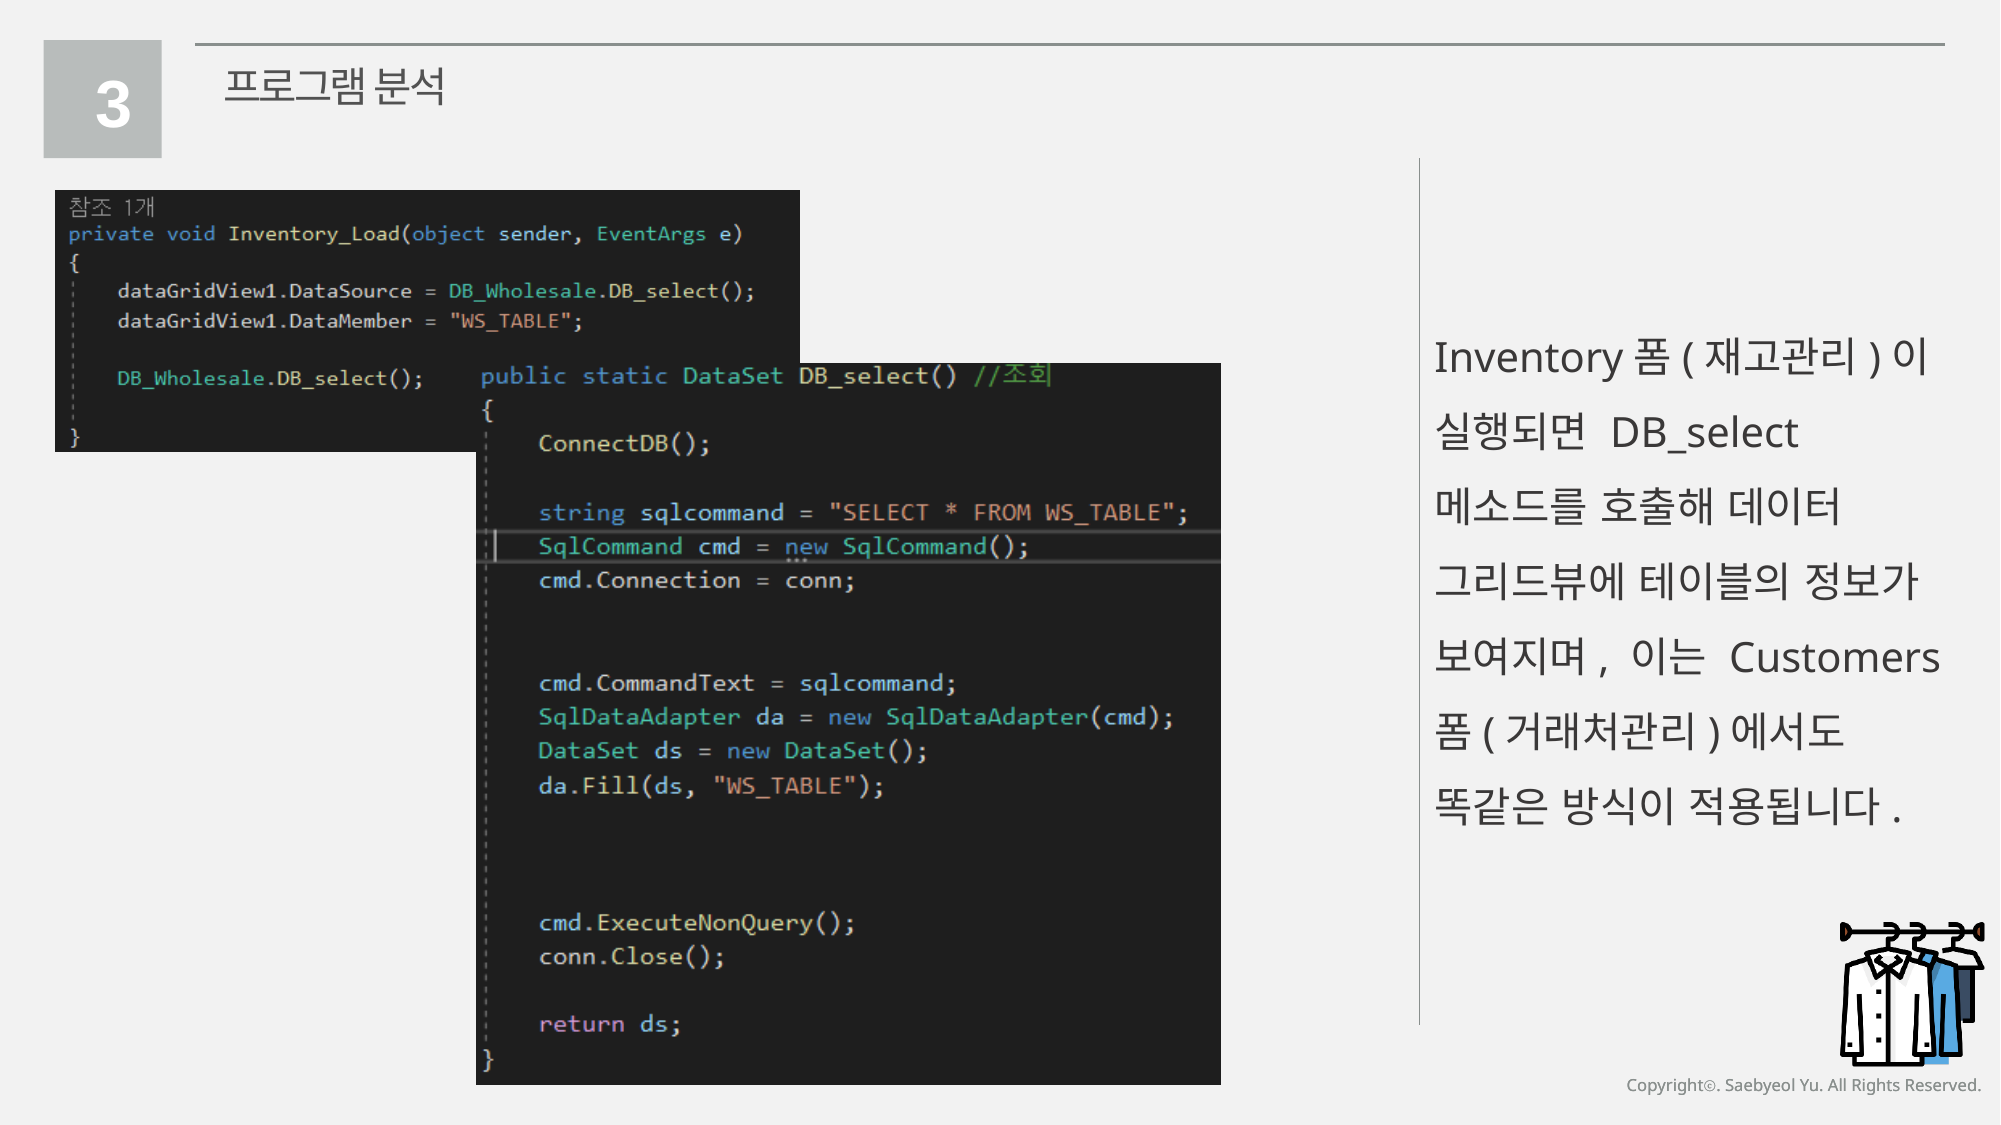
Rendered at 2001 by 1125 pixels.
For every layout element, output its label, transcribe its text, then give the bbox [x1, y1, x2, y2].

text_box Copyrightⓒ. Saebyeol Yu. All Rights Reserved. [1611, 1067, 1998, 1102]
text_box [42, 39, 163, 159]
text_box 프로그램 분석 [208, 53, 463, 118]
text_box 3 [80, 52, 123, 148]
picture [55, 190, 1221, 1085]
text_box Inventory폼(재고관리)이 실행되면 DB_select메소드를 호출해 데이터 그리드뷰에 테이블의 정보가 보여지며, 이는 Customers폼(거래처관리)에서도 똑같은 방식이 적용됩니다. [1420, 298, 1968, 910]
picture [1835, 917, 1989, 1071]
